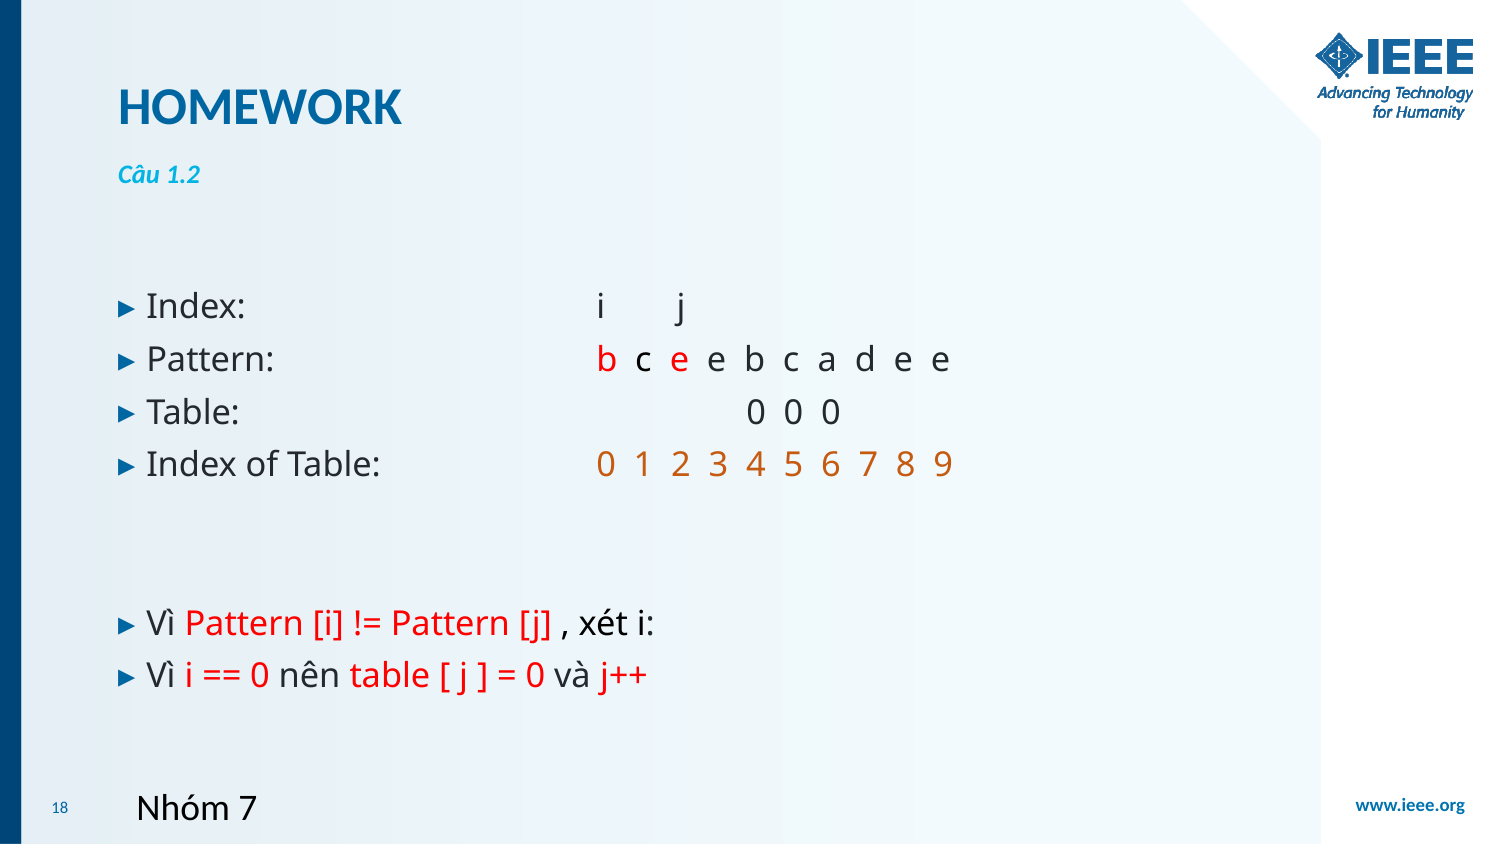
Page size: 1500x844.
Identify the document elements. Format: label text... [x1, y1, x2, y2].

picture [1315, 32, 1473, 120]
slide_number 18 [36, 784, 88, 830]
list Index: i j Pattern: b c e e b c a d e e Table: 0 0 0 Index of Table: 0 1 2 3 4 5 6 7 8 9 Vì Pattern [i] != Pattern [j] , xét i: Vì i == 0 nên table [ j ] = 0 và j++ [103, 224, 1283, 739]
text_box Nhóm 7 [103, 775, 291, 836]
title HOMEWORK [103, 43, 1192, 144]
list Câu 1.2 [103, 153, 1294, 197]
